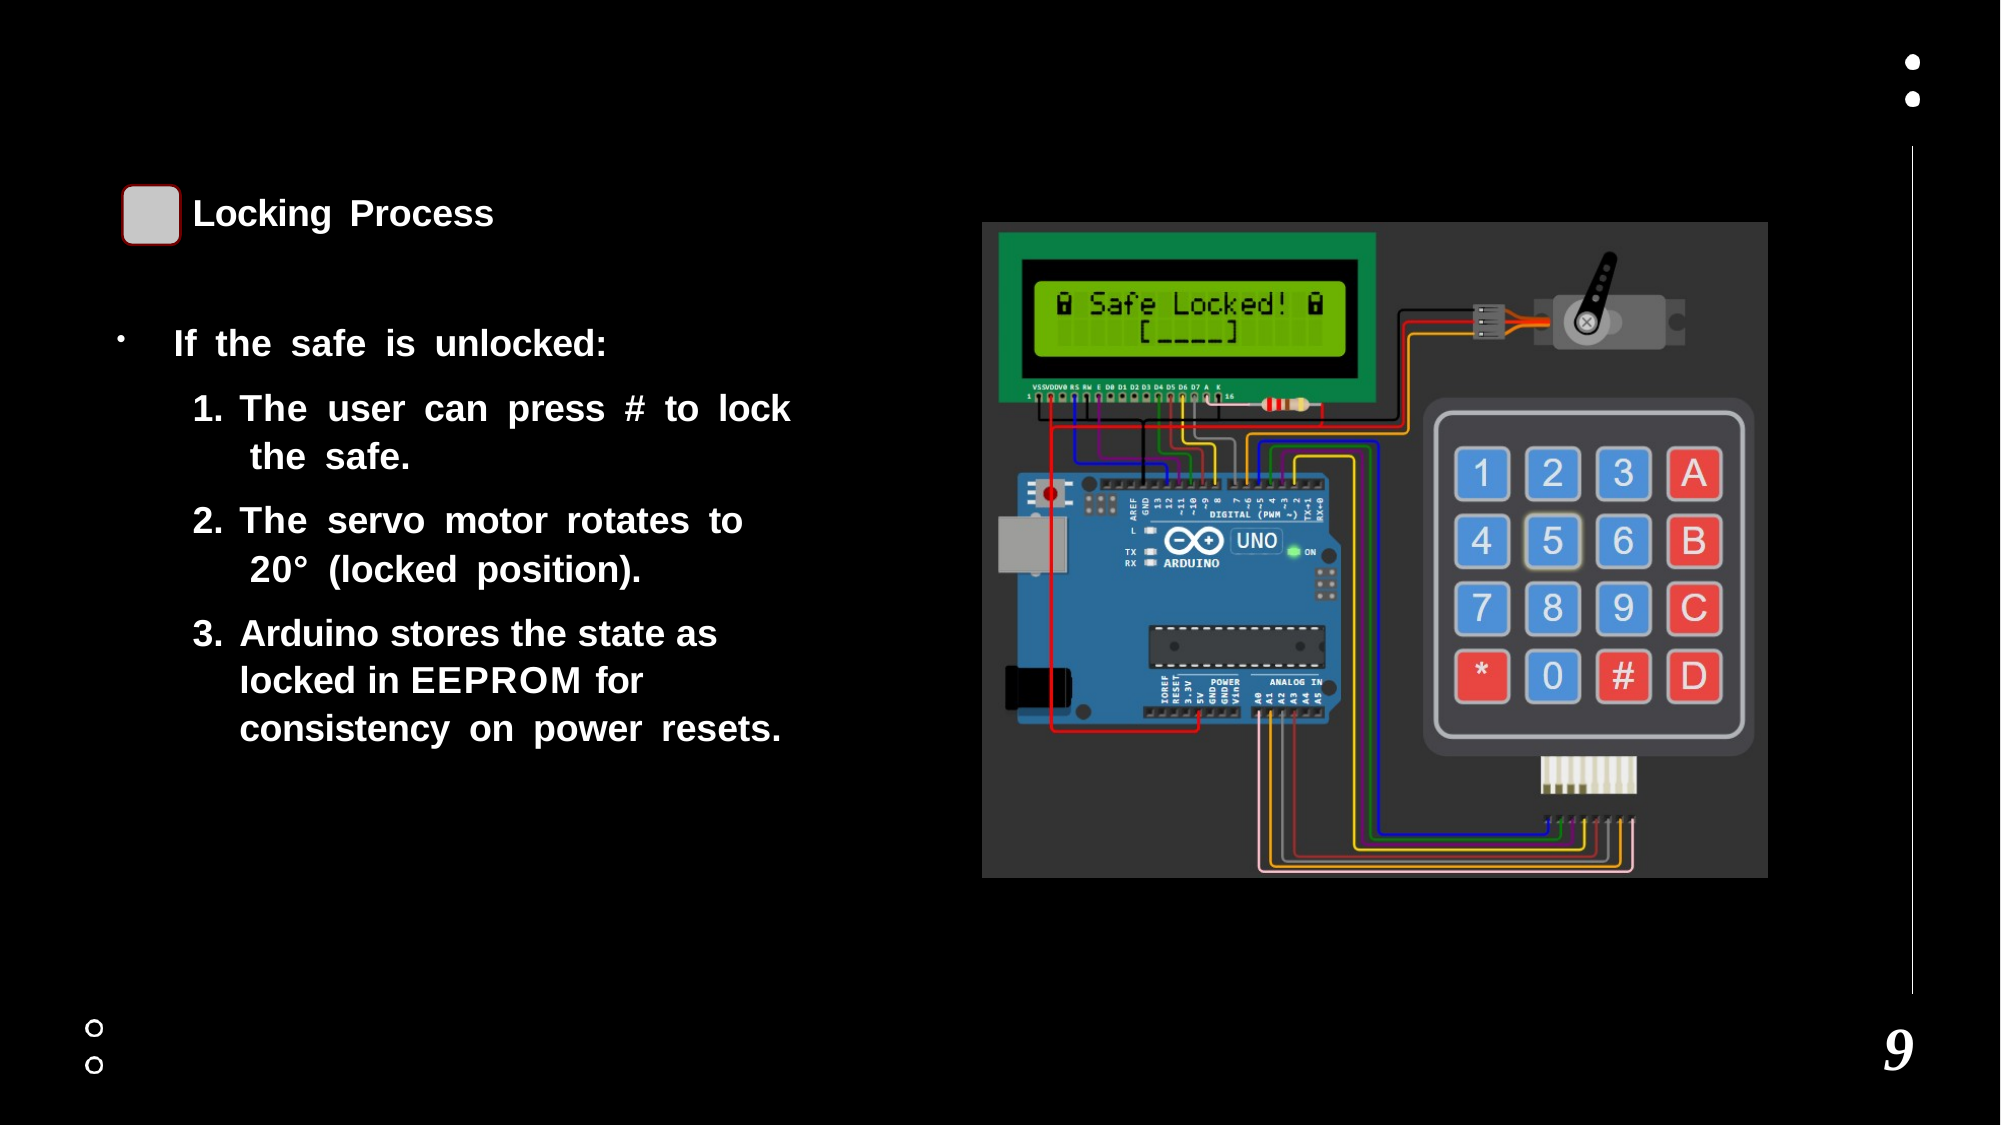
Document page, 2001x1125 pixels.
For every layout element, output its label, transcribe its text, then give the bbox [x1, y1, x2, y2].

picture [85, 1019, 104, 1038]
picture [1905, 91, 1920, 107]
slide_number 10 [1877, 1017, 1949, 1125]
picture [1905, 54, 1920, 70]
picture [982, 222, 1769, 878]
title Locking Process [190, 187, 500, 297]
picture [85, 1056, 104, 1075]
text_box If the safe is unlocked: The user can press # to lock the safe. The servo motor rotates to 20° (locked position). Arduino stores the state as locked in EEPROM for consistency on power resets. [115, 297, 795, 749]
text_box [120, 183, 183, 247]
